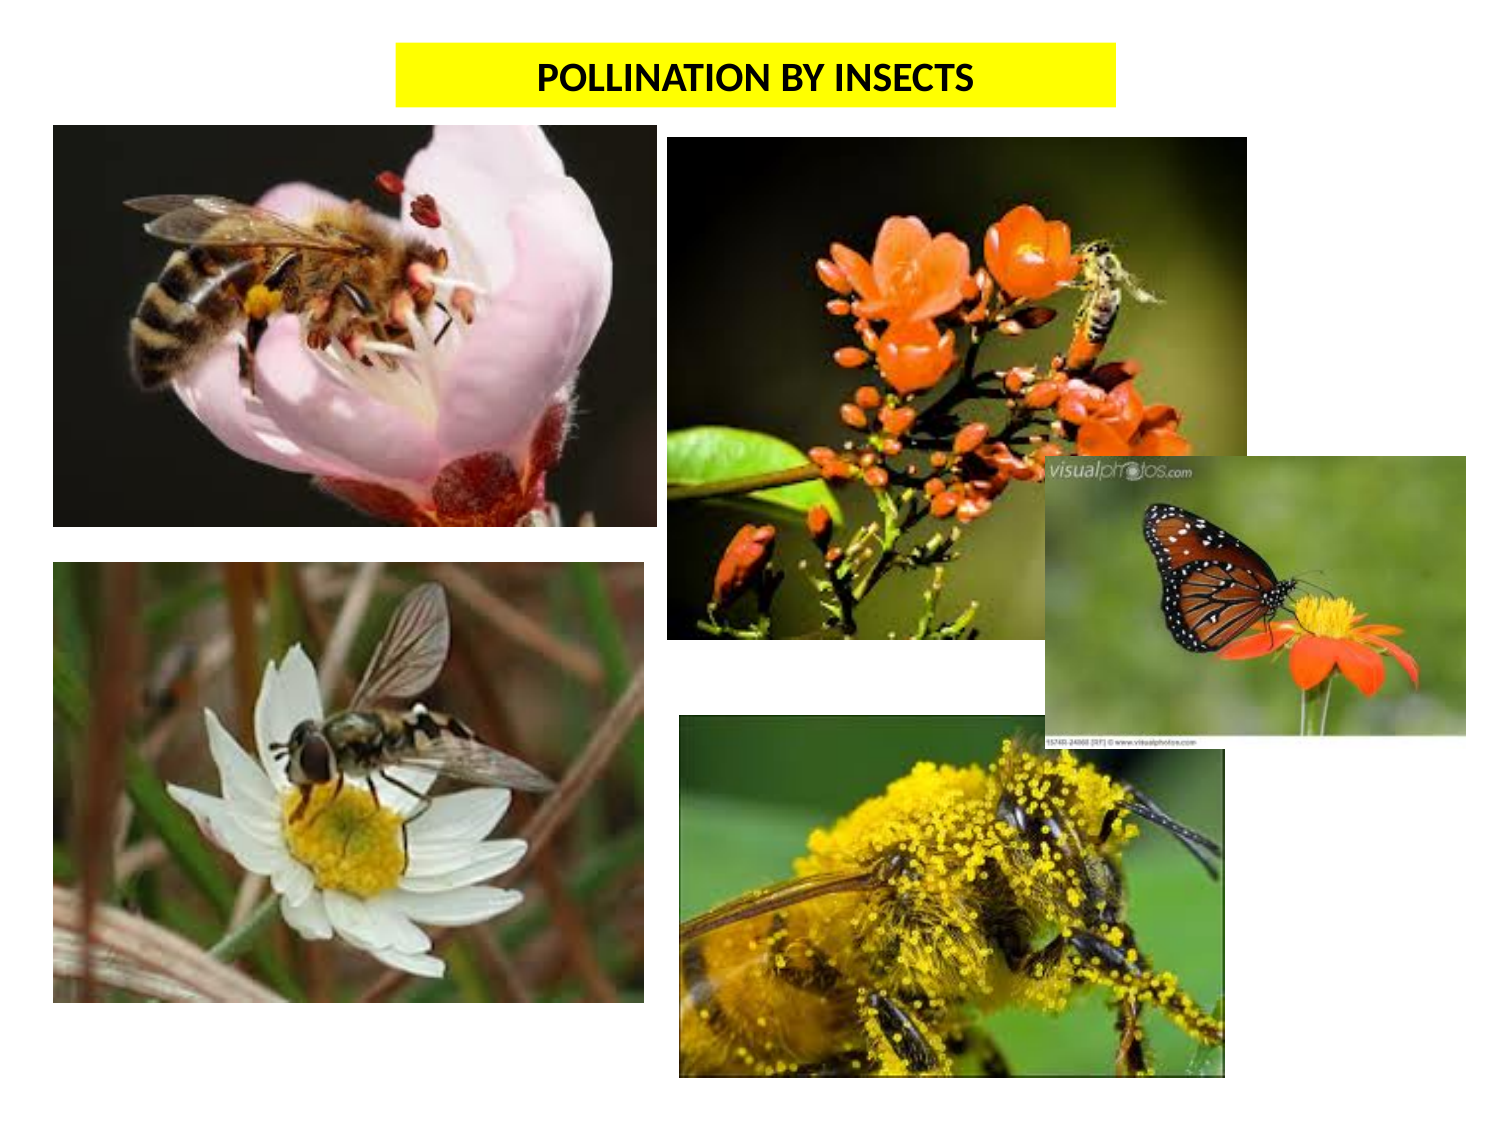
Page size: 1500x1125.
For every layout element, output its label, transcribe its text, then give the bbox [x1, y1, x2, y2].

picture [52, 125, 657, 528]
picture [666, 136, 1466, 1078]
picture [52, 562, 644, 1004]
text_box POLLINATION BY INSECTS [395, 42, 1116, 108]
